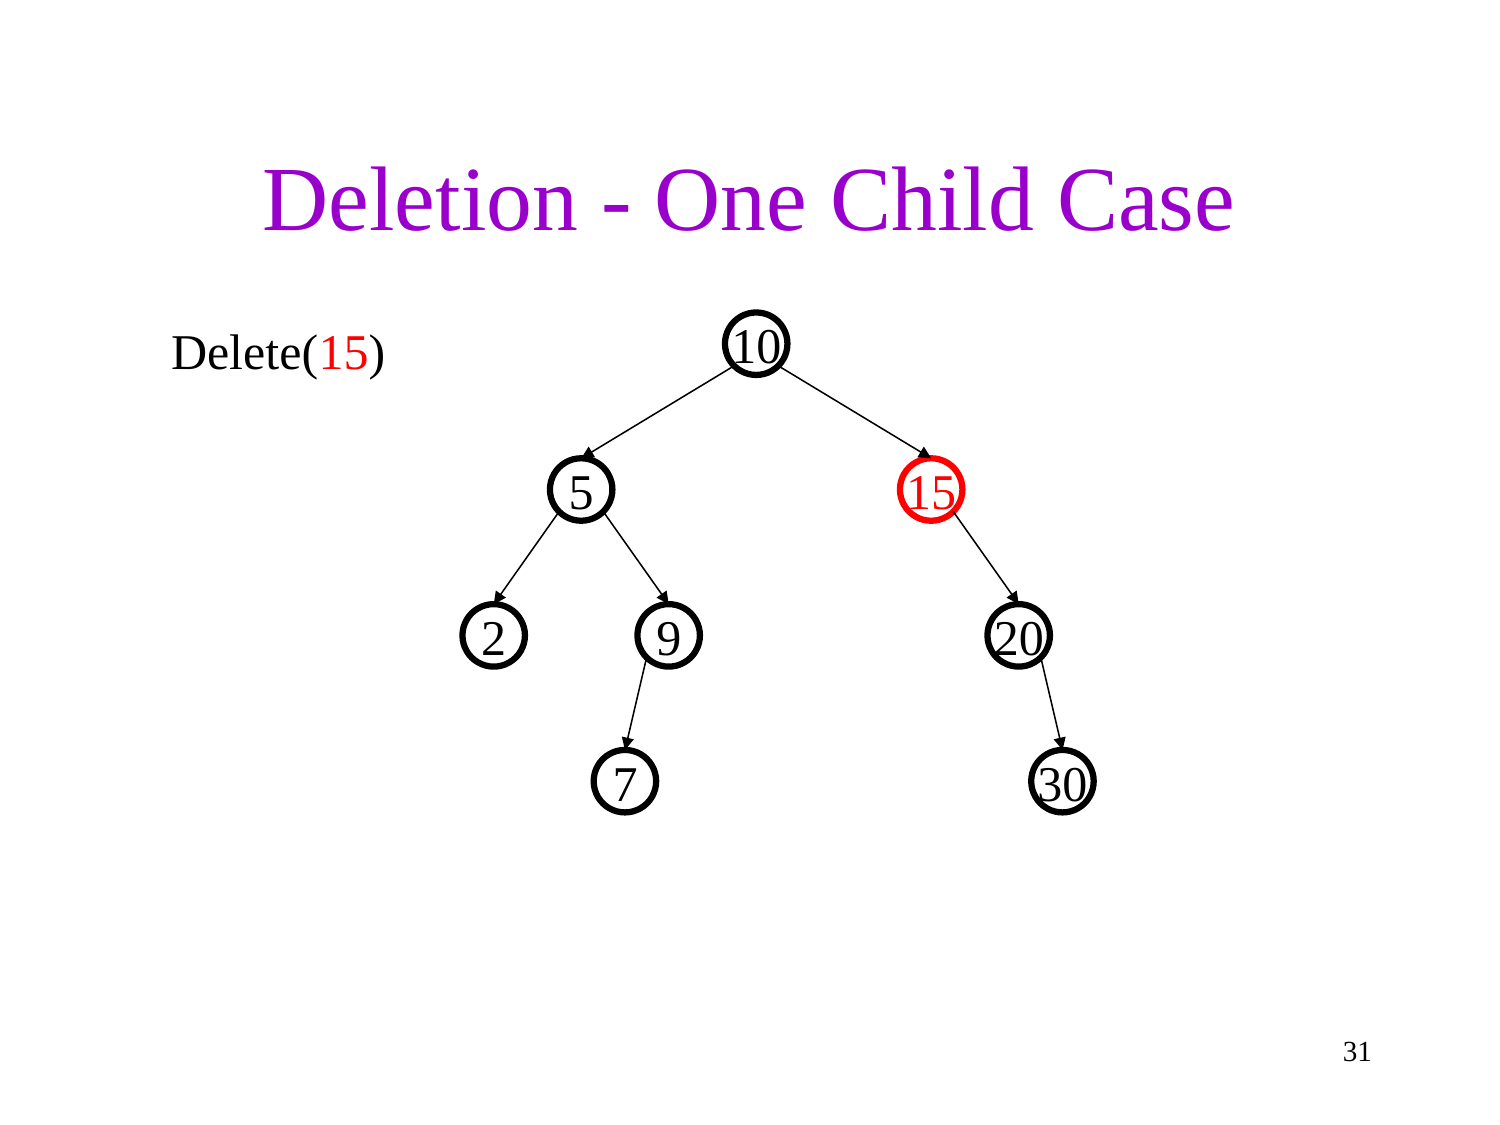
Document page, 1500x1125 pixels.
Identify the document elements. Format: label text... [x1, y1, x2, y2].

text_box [493, 514, 560, 602]
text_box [581, 368, 735, 456]
text_box 7 [593, 750, 657, 813]
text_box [624, 660, 647, 748]
text_box 15 [899, 458, 963, 521]
text_box 10 [724, 312, 788, 375]
text_box 9 [637, 604, 700, 667]
title Deletion - One Child Case [112, 99, 1388, 288]
text_box 20 [987, 604, 1050, 667]
text_box Delete(15) [156, 312, 400, 388]
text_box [1040, 660, 1063, 748]
text_box 2 [462, 604, 525, 667]
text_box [603, 514, 669, 602]
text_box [778, 368, 932, 456]
text_box 30 [1031, 750, 1094, 813]
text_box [953, 514, 1019, 602]
slide_number 31 [1074, 1024, 1388, 1101]
text_box 5 [549, 458, 613, 521]
